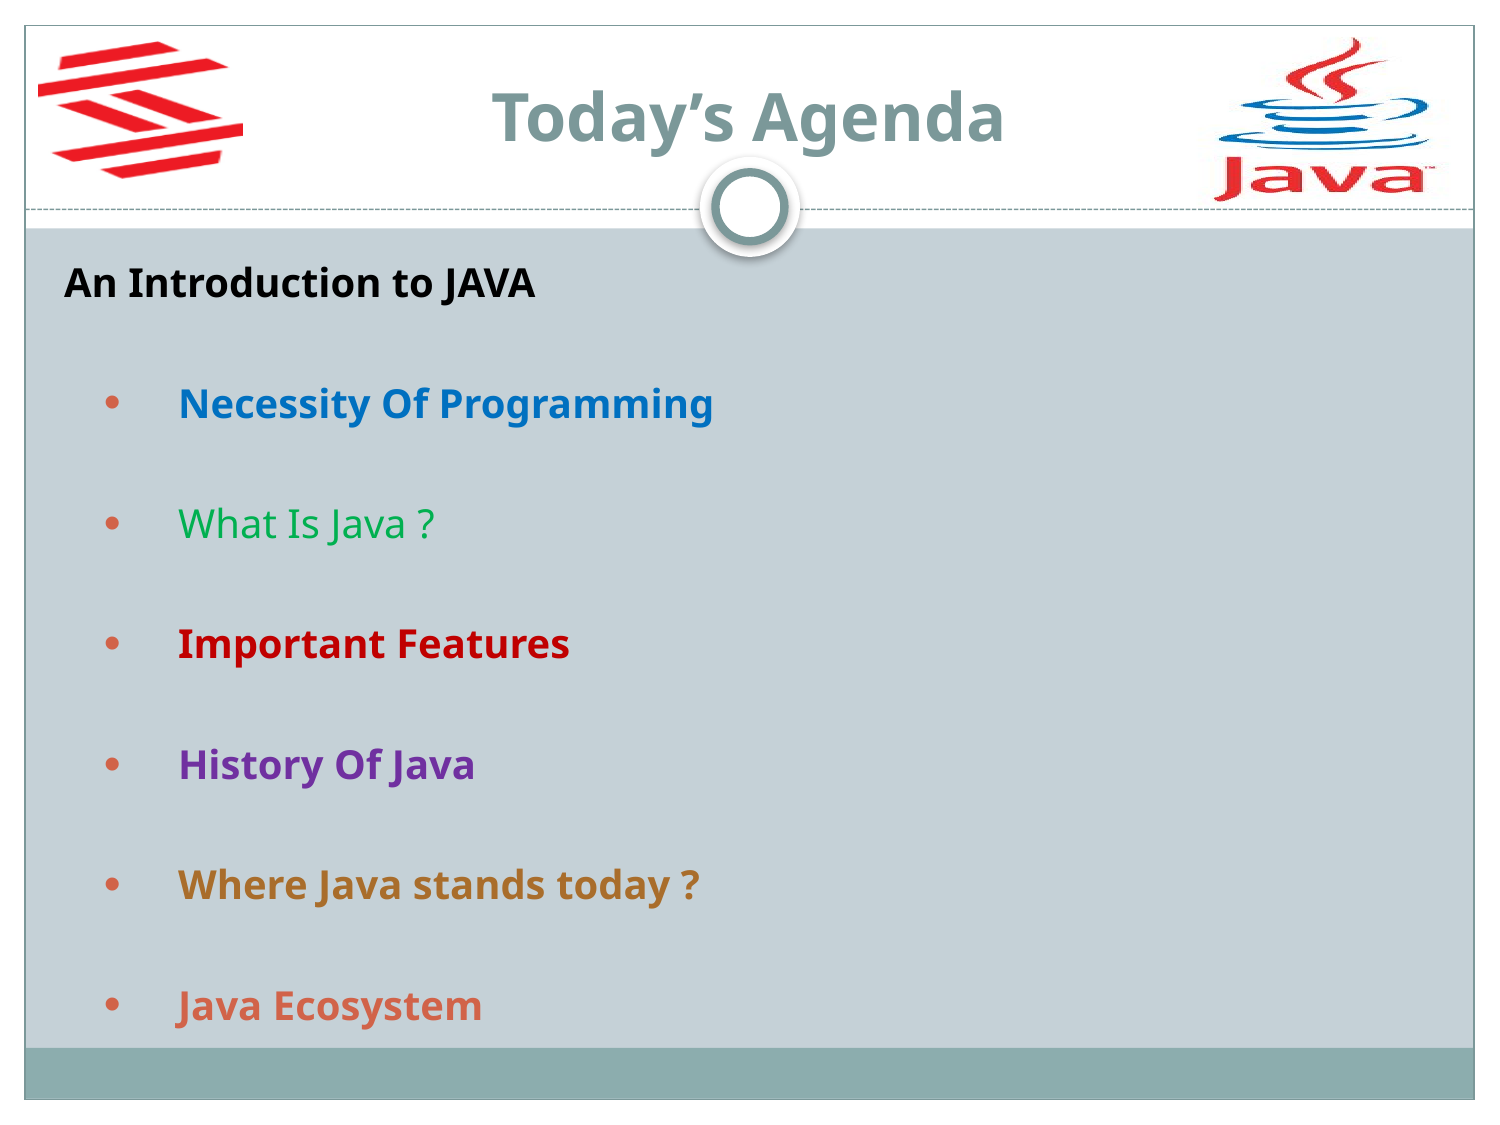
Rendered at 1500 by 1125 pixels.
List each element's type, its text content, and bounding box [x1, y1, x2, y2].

picture [37, 40, 243, 185]
title Today’s Agenda [237, 37, 1157, 162]
list An Introduction to JAVA Necessity Of Programming What Is Java ? Important Features History Of Java Where Java stands today ? Java Ecosystem [49, 250, 1445, 1047]
picture [1163, 30, 1471, 209]
